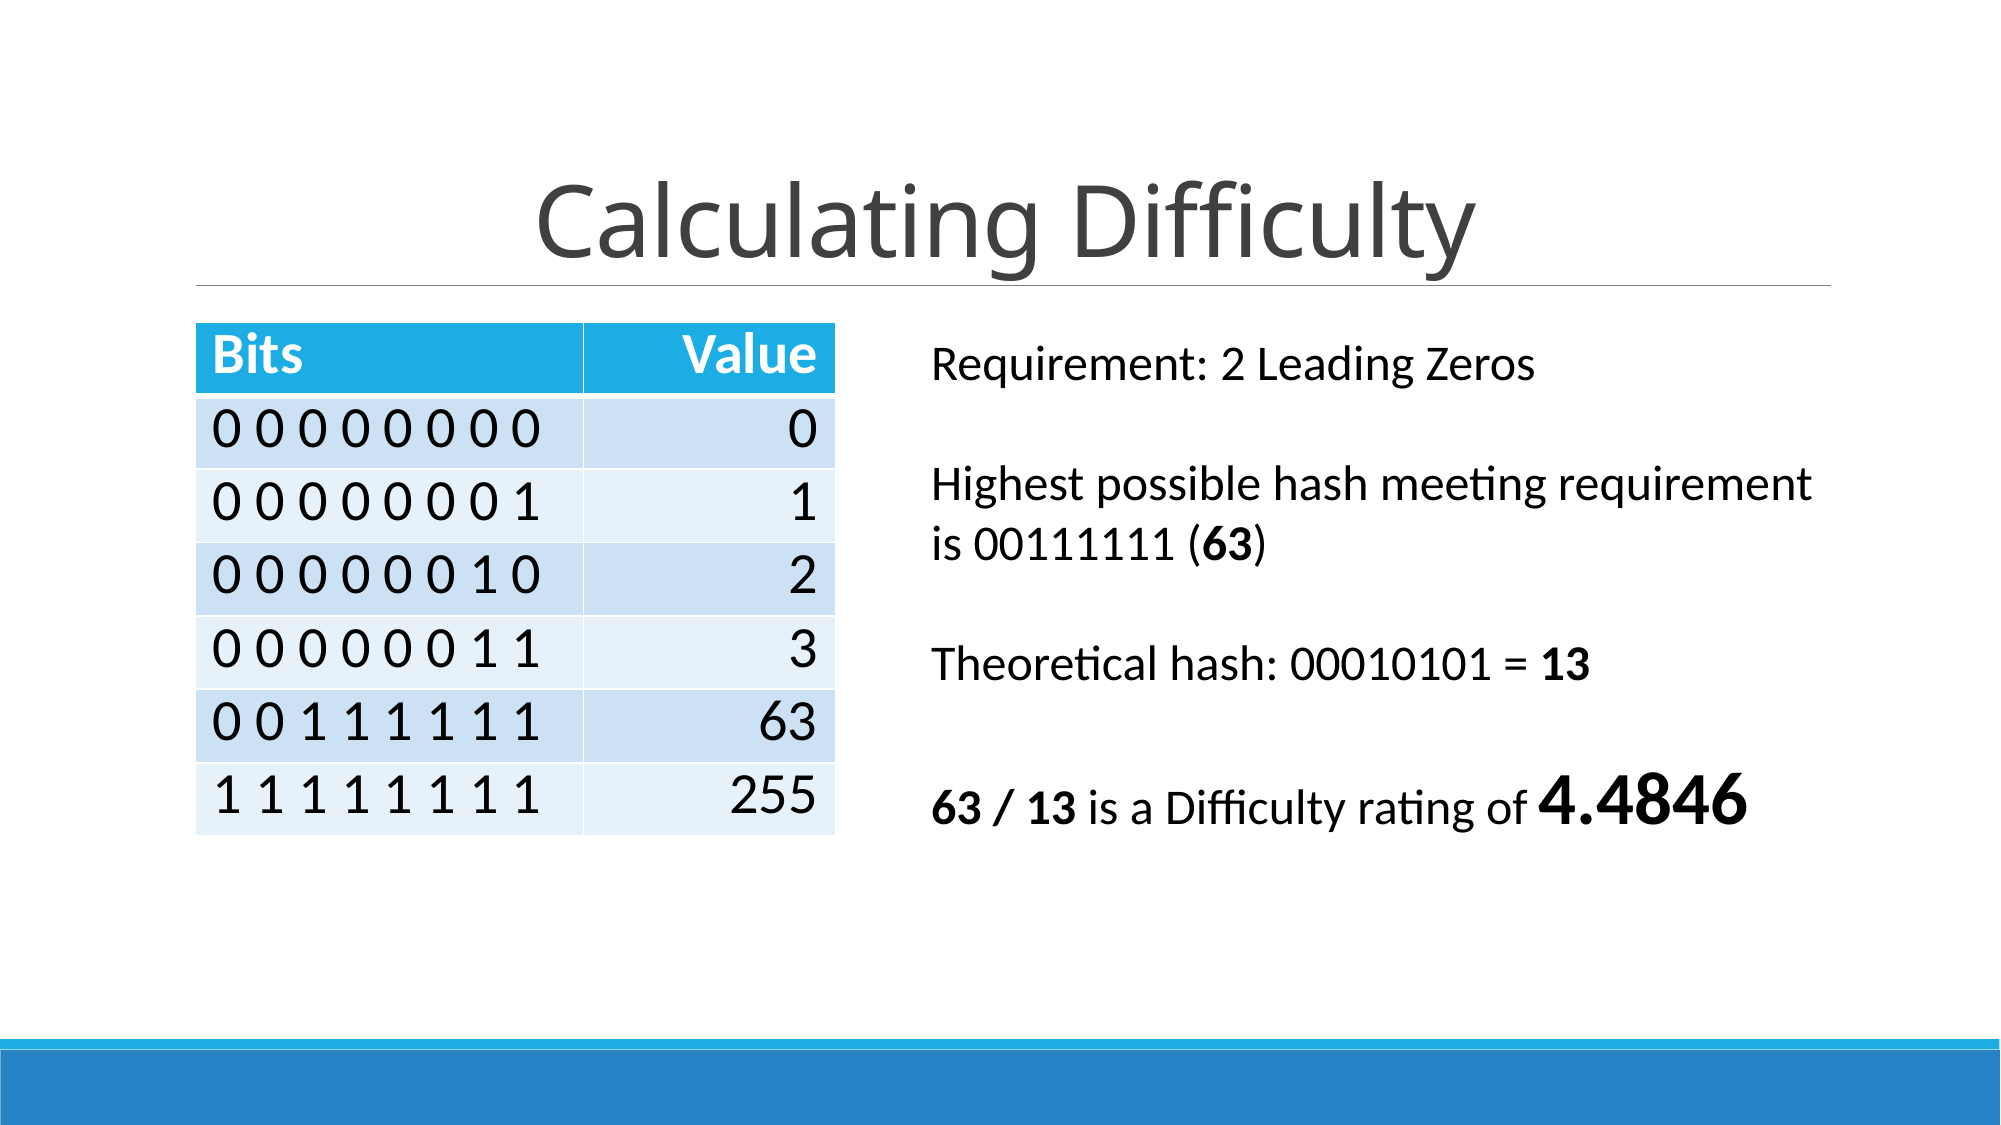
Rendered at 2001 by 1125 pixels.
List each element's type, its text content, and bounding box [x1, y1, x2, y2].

table_cell 0 [584, 399, 835, 468]
table_cell 1 1 1 1 1 1 1 1 [196, 764, 583, 835]
title Calculating Difficulty [180, 47, 1830, 285]
table_cell 0 0 0 0 0 0 0 0 [196, 399, 583, 468]
table_cell 63 [584, 690, 835, 762]
table_header Value [584, 323, 835, 393]
table_cell 1 [584, 470, 835, 542]
table_cell 255 [584, 764, 835, 835]
table_cell 3 [584, 617, 835, 688]
table_cell 0 0 0 0 0 0 1 0 [196, 543, 583, 615]
table_header Bits [196, 323, 583, 393]
table_cell 0 0 0 0 0 0 0 1 [196, 470, 583, 542]
table_cell 0 0 1 1 1 1 1 1 [196, 690, 583, 762]
table_cell 0 0 0 0 0 0 1 1 [196, 617, 583, 688]
table_cell 2 [584, 543, 835, 615]
text_box Requirement: 2 Leading Zeros Highest possible hash meeting requirement is 00111111 (63) Theoretical hash: 00010101 = 13 63 / 13 is a Difficulty rating of 4.4846 [916, 322, 1861, 908]
